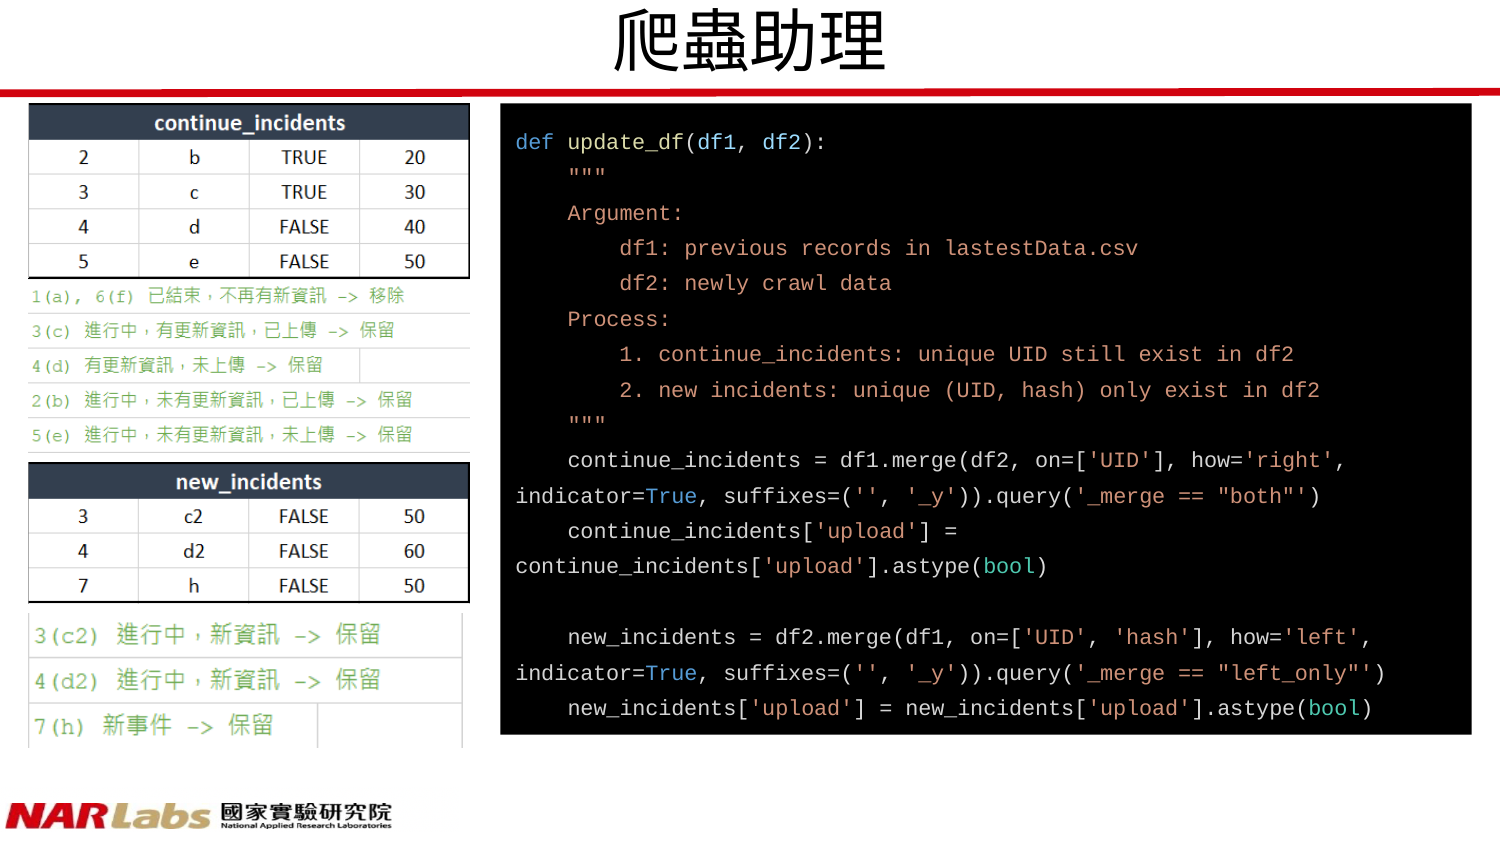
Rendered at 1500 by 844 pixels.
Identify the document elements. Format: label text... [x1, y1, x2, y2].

text_box [0, 787, 459, 832]
text_box def update_df(df1, df2): """ Argument: df1: previous records in lastestData.csv df2: newly crawl data Process: 1. continue_incidents: unique UID still exist in df2 2. new incidents: unique (UID, hash) only exist in df2 """ continue_incidents = df1.merge(df2, on=['UID'], how='right', indicator=True, suffixes=('', '_y')).query('_merge == "both"') continue_incidents['upload'] = continue_incidents['upload'].astype(bool) new_incidents = df2.merge(df1, on=['UID', 'hash'], how='left', indicator=True, suffixes=('', '_y')).query('_merge == "left_only"') new_incidents['upload'] = new_incidents['upload'].astype(bool) [500, 103, 1472, 735]
picture [28, 462, 471, 604]
text_box 爬蟲助理 [250, 6, 1250, 81]
picture [28, 612, 464, 749]
picture [28, 103, 471, 454]
